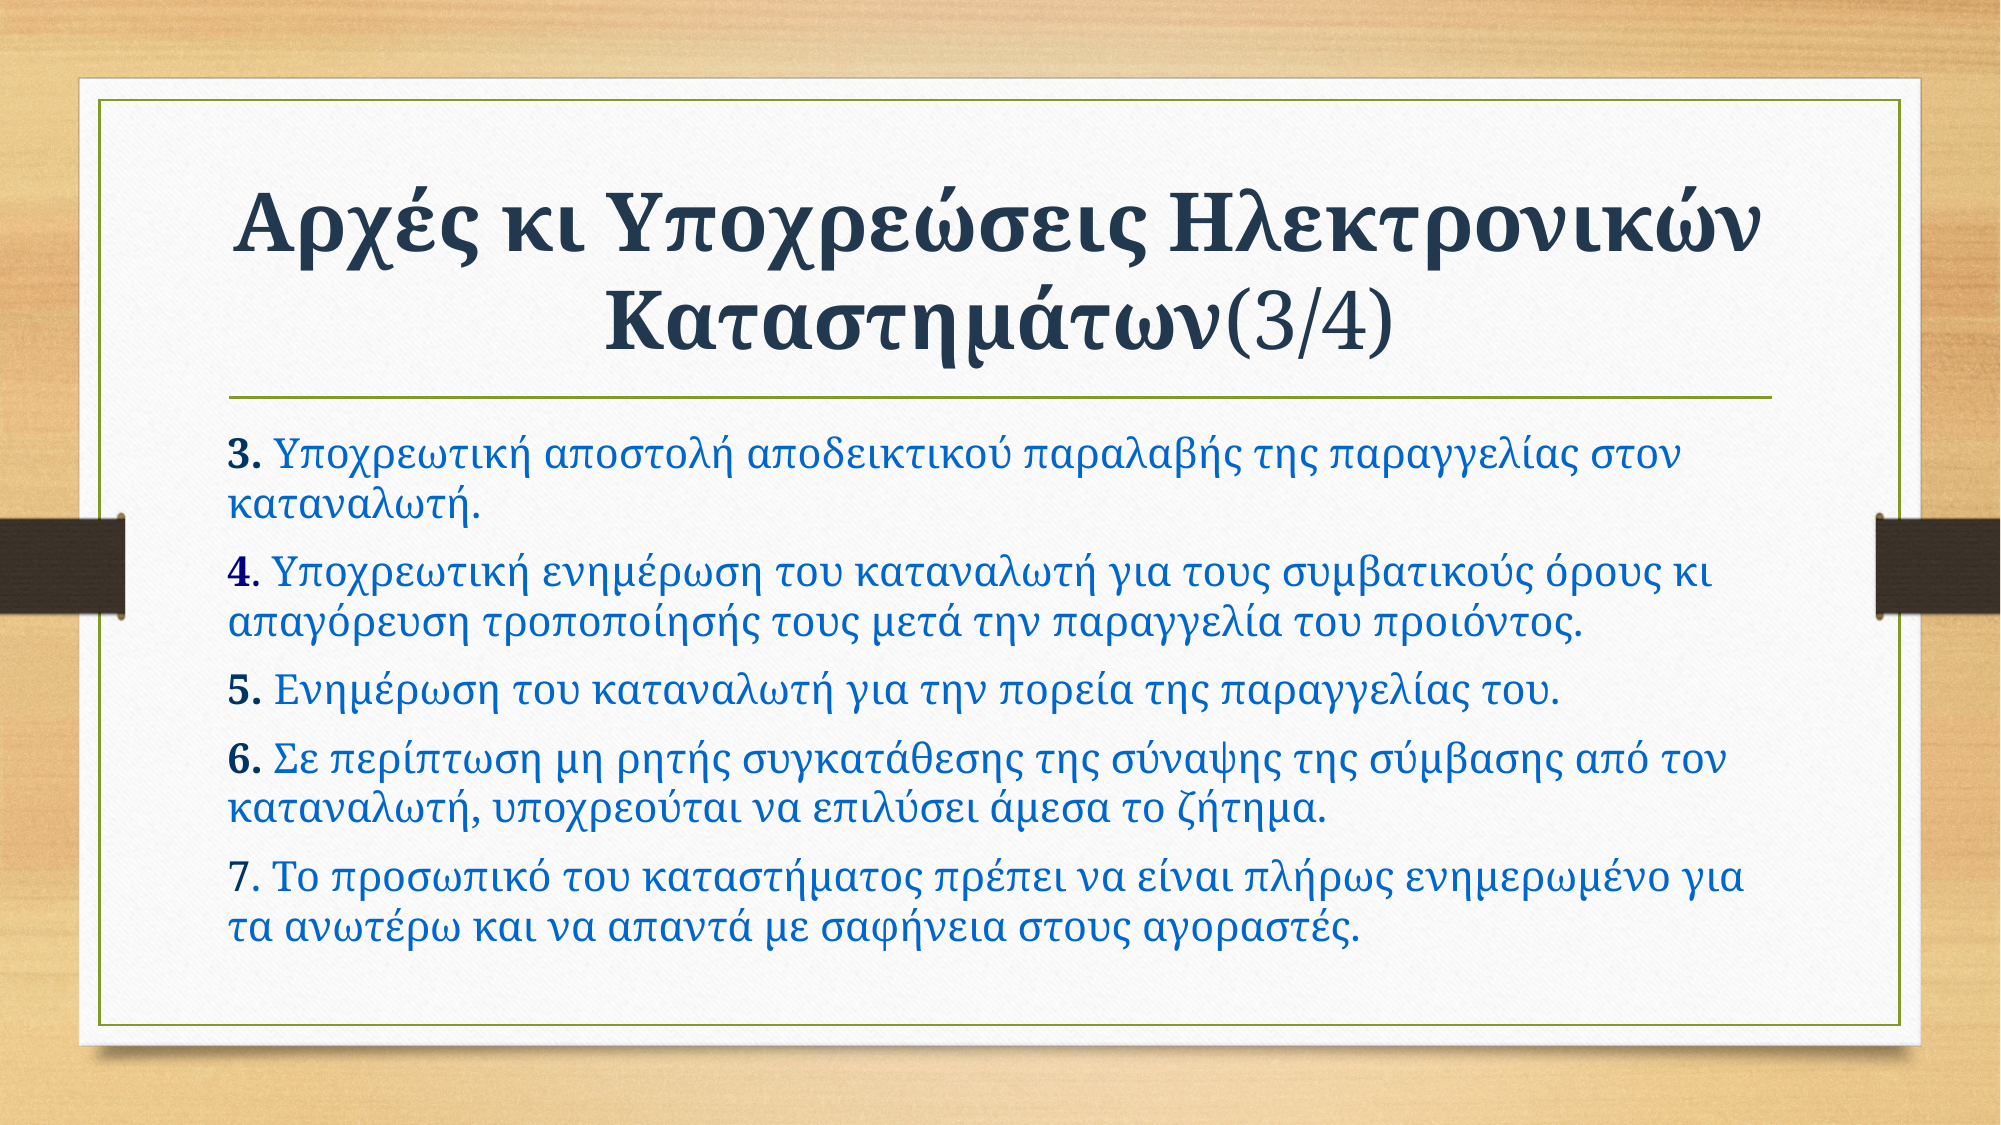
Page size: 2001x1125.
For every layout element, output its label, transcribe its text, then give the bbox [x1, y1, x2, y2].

picture [0, 0, 2001, 1125]
title Αρχές κι Υποχρεώσεις Ηλεκτρονικών Καταστημάτων(3/4) [212, 161, 1788, 375]
list 3. Υποχρεωτική αποστολή αποδεικτικού παραλαβής της παραγγελίας στον καταναλωτή. 4. Υποχρεωτική ενημέρωση του καταναλωτή για τους συμβατικούς όρους κι απαγόρευση τροποποίησής τους μετά την παραγγελία του προιόντος. 5. Ενημέρωση του καταναλωτή για την πορεία της παραγγελίας του. 6. Σε περίπτωση μη ρητής συγκατάθεσης της σύναψης της σύμβασης από τον καταναλωτή, υποχρεούται να επιλύσει άμεσα το ζήτημα. 7. Το προσωπικό του καταστήματος πρέπει να είναι πλήρως ενημερωμένο για τα ανωτέρω και να απαντά με σαφήνεια στους αγοραστές. [212, 419, 1788, 964]
